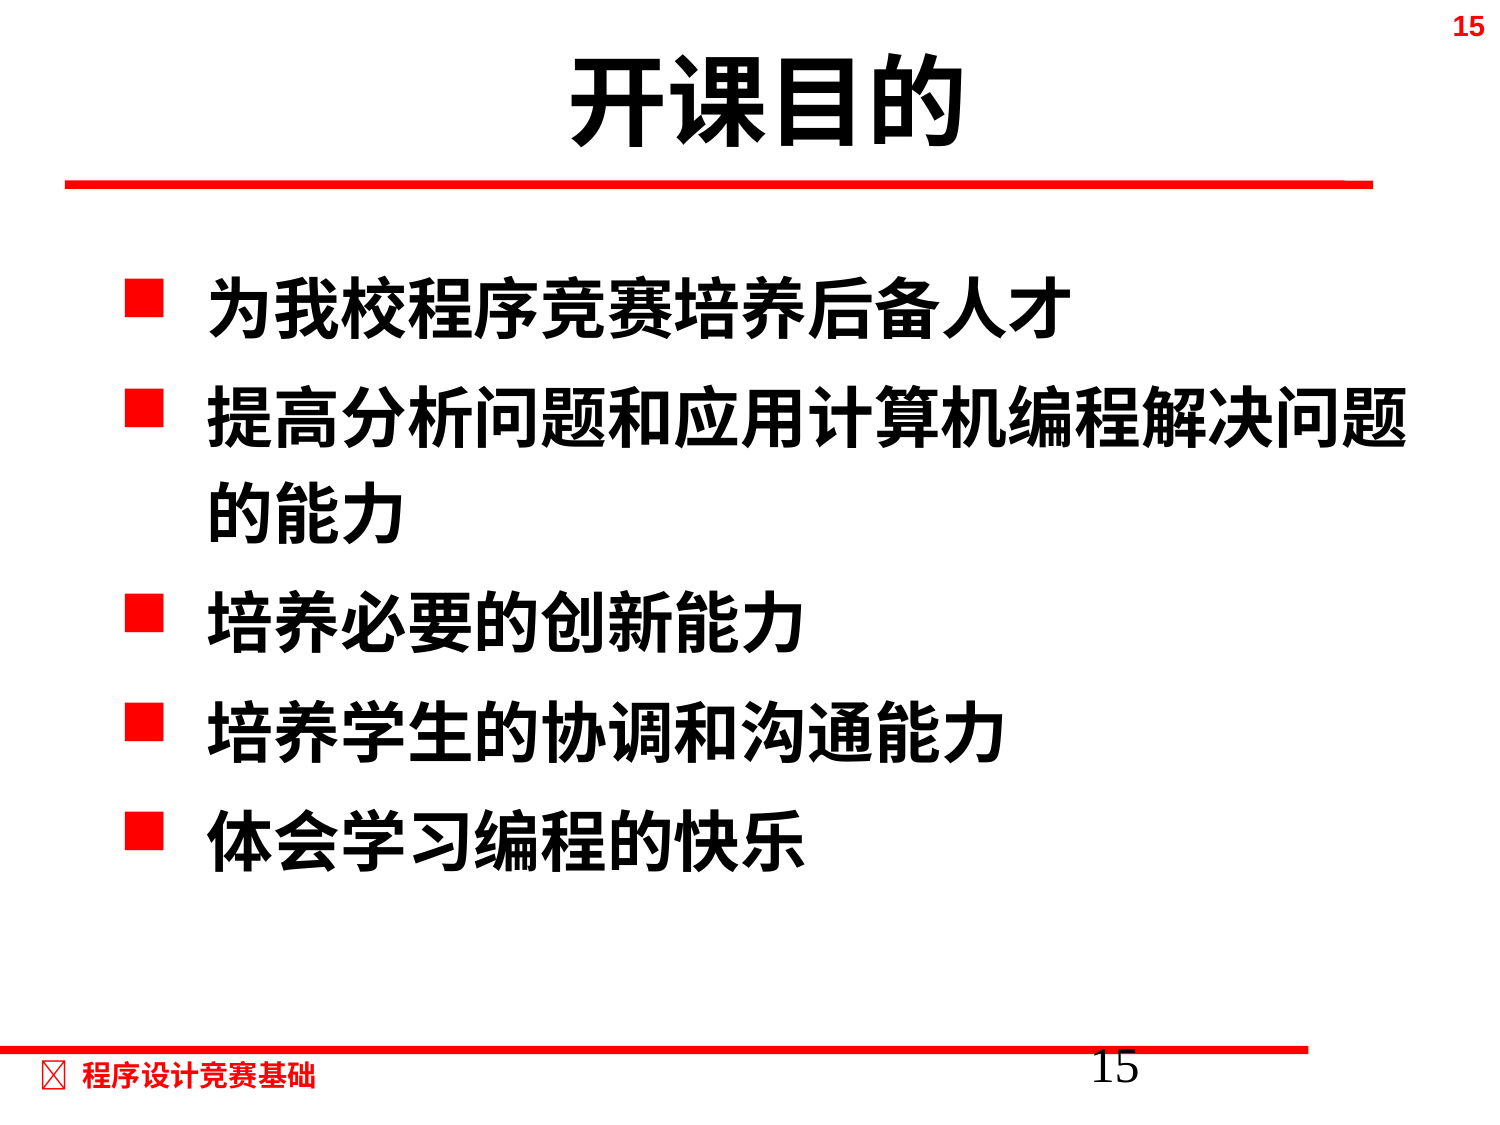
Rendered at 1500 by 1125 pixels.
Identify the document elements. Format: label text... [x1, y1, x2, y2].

title 开课目的 [162, 36, 1373, 161]
slide_number 15 [1074, 1025, 1388, 1100]
list 为我校程序竞赛培养后备人才 提高分析问题和应用计算机编程解决问题的能力 培养必要的创新能力 培养学生的协调和沟通能力 体会学习编程的快乐 [29, 243, 1442, 1000]
